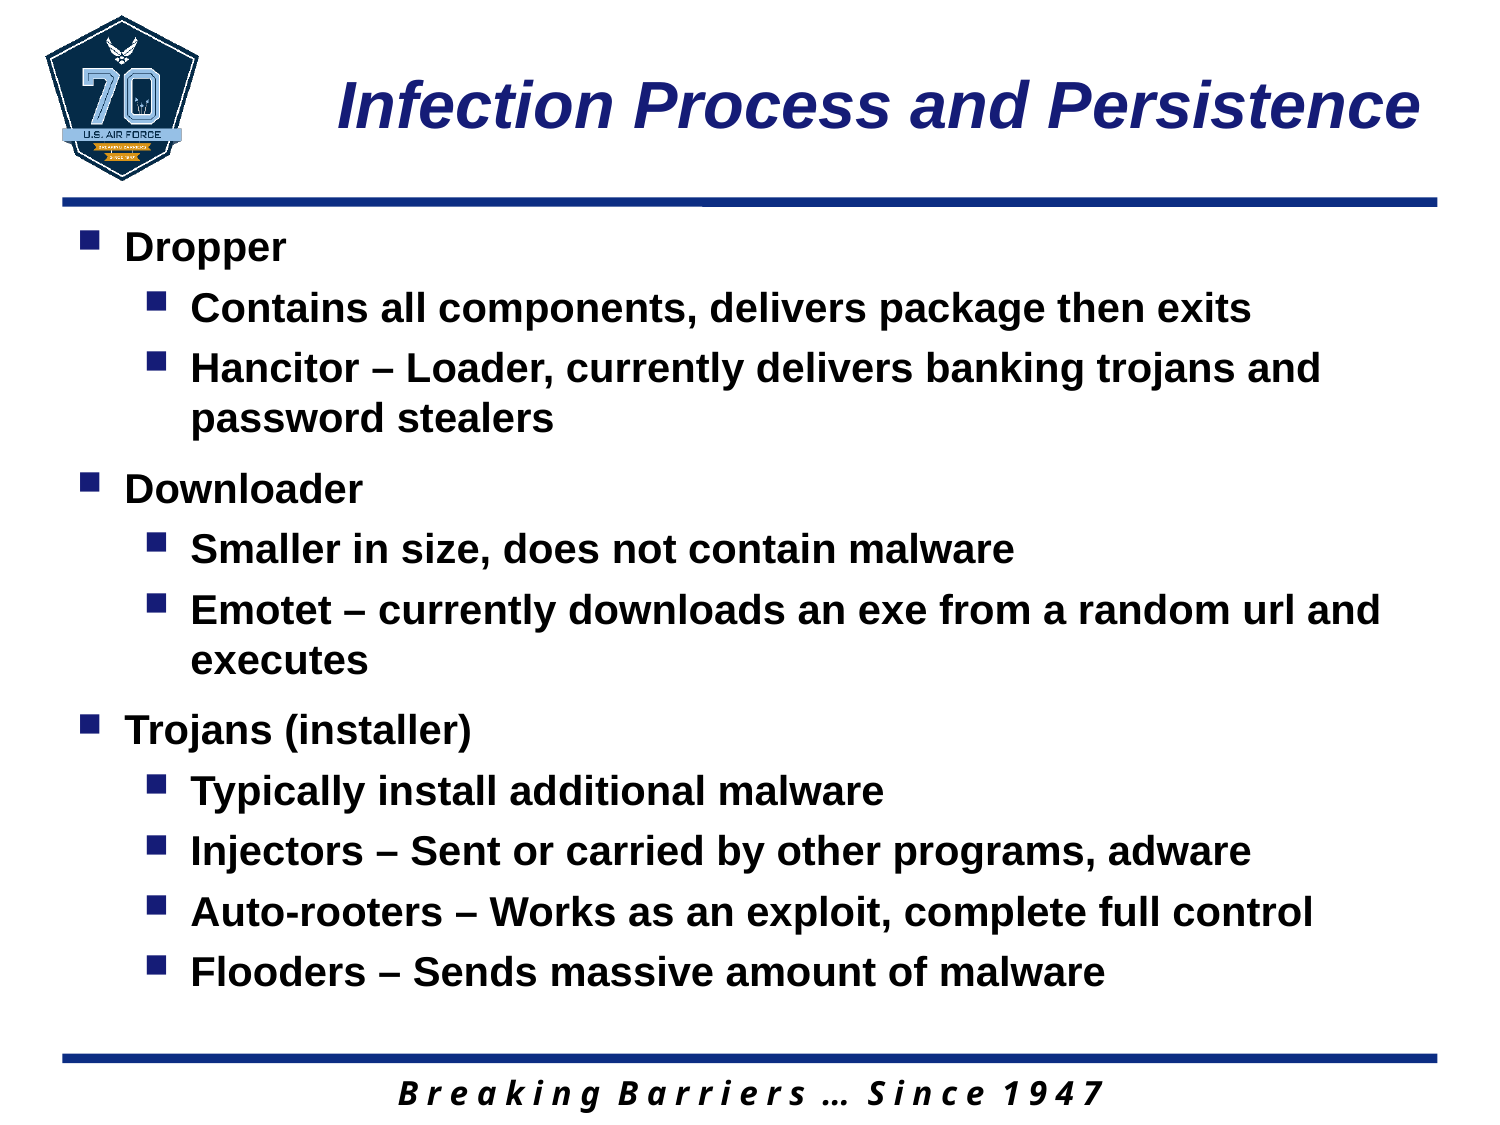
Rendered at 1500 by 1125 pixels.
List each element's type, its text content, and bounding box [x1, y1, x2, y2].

title Infection Process and Persistence [224, 7, 1438, 196]
list Dropper Contains all components, delivers package then exits Hancitor – Loader, currently delivers banking trojans and password stealers Downloader Smaller in size, does not contain malware Emotet – currently downloads an exe from a random url and executes Trojans (installer) Typically install additional malware Injectors – Sent or carried by other programs, adware Auto-rooters – Works as an exploit, complete full control Flooders – Sends massive amount of malware [62, 212, 1438, 1051]
picture [45, 15, 199, 181]
